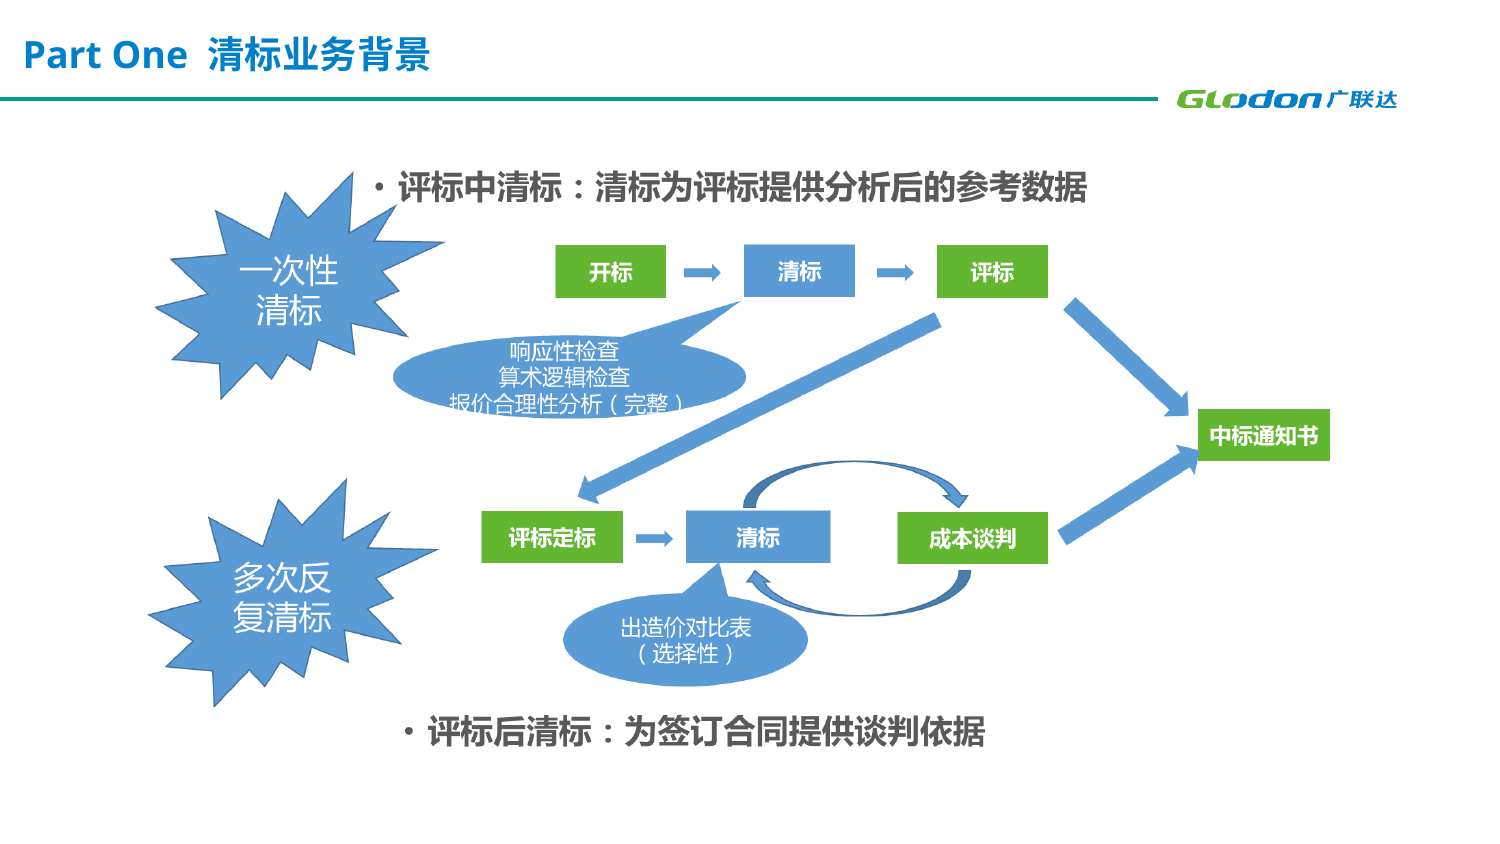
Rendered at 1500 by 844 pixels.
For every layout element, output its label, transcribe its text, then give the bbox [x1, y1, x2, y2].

picture [136, 134, 1375, 760]
text_box Part One 清标业务背景 [7, 23, 447, 84]
picture [1177, 90, 1397, 108]
